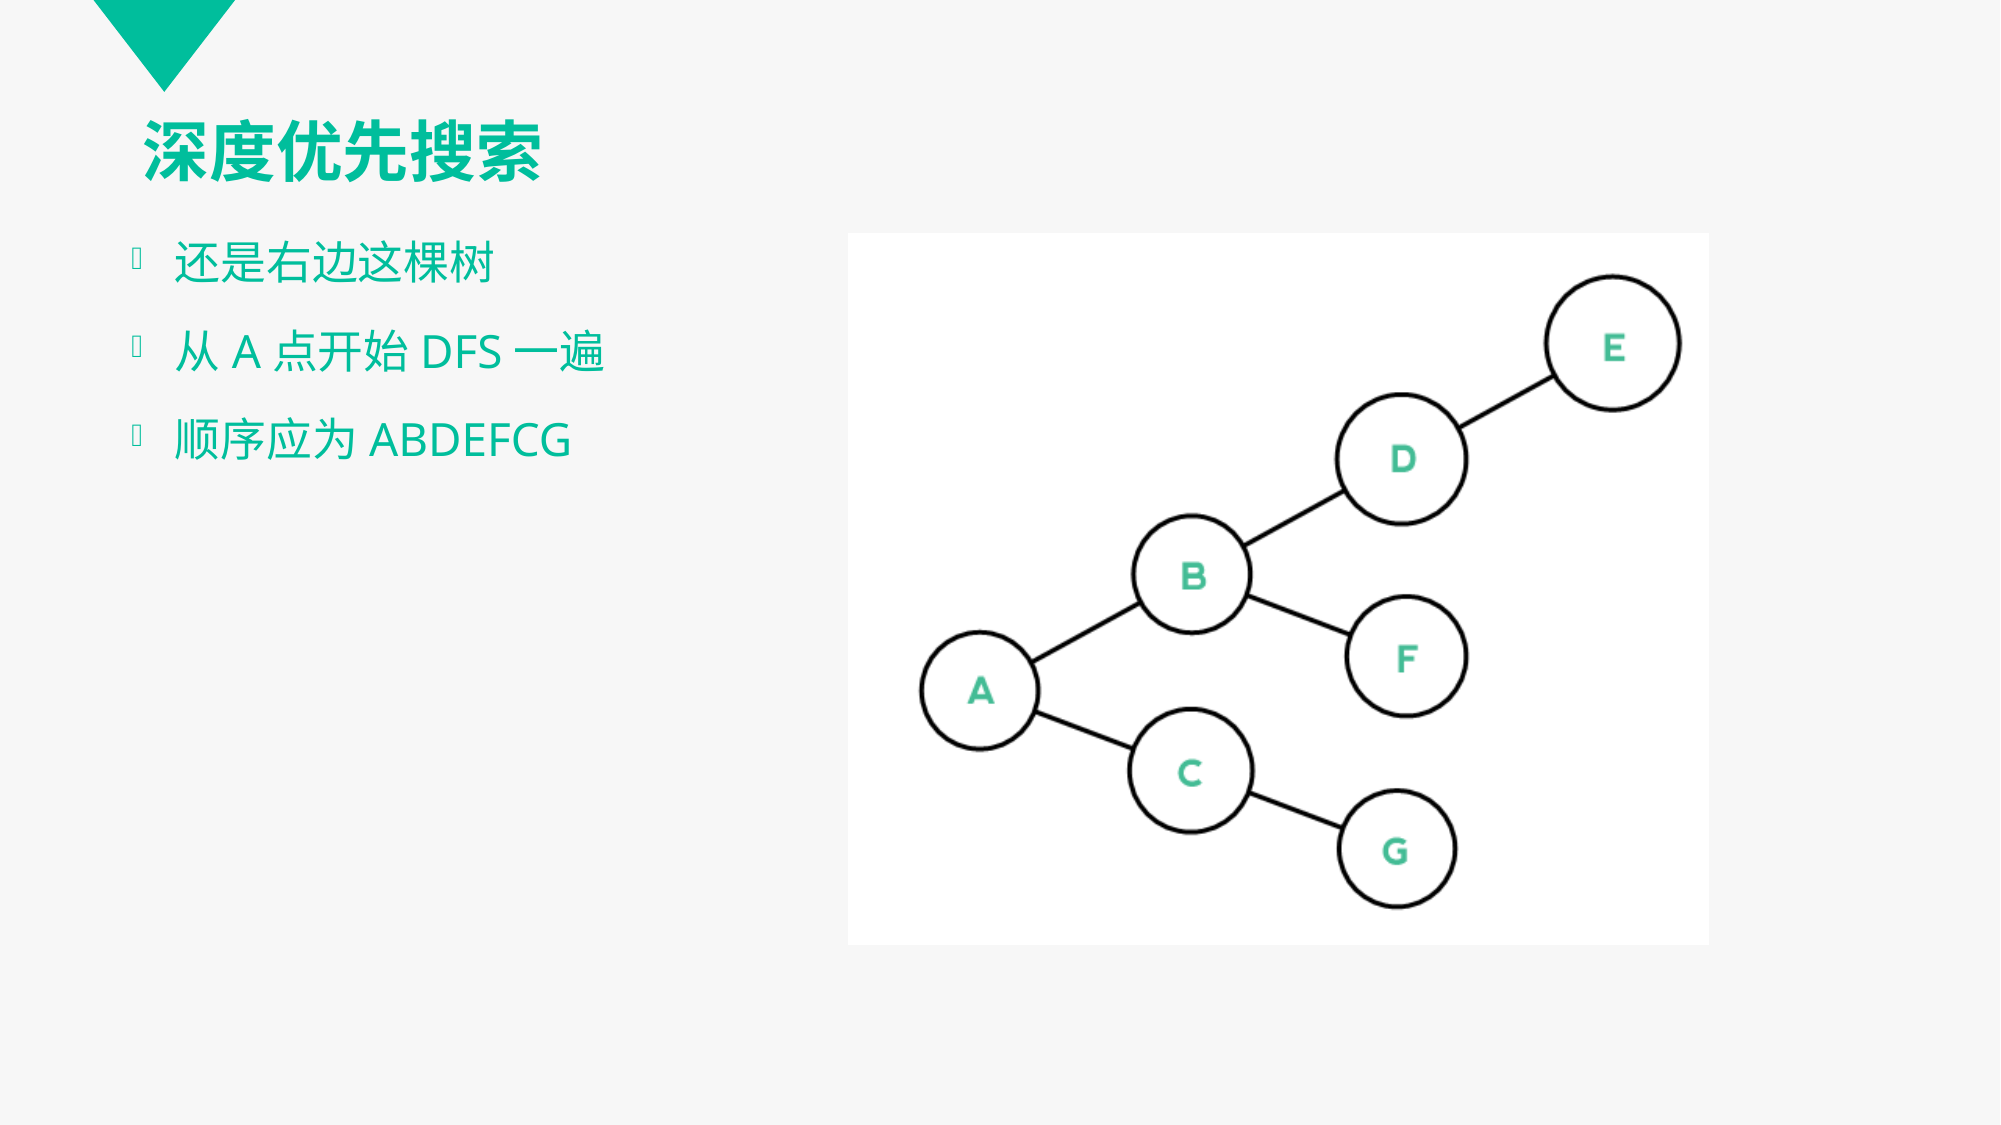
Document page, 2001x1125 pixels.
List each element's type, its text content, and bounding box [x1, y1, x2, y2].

picture [847, 233, 1709, 945]
list 还是右边这棵树 从A点开始DFS一遍 顺序应为ABDEFCG [116, 220, 1922, 1013]
title 深度优先搜索 [127, 83, 1925, 199]
